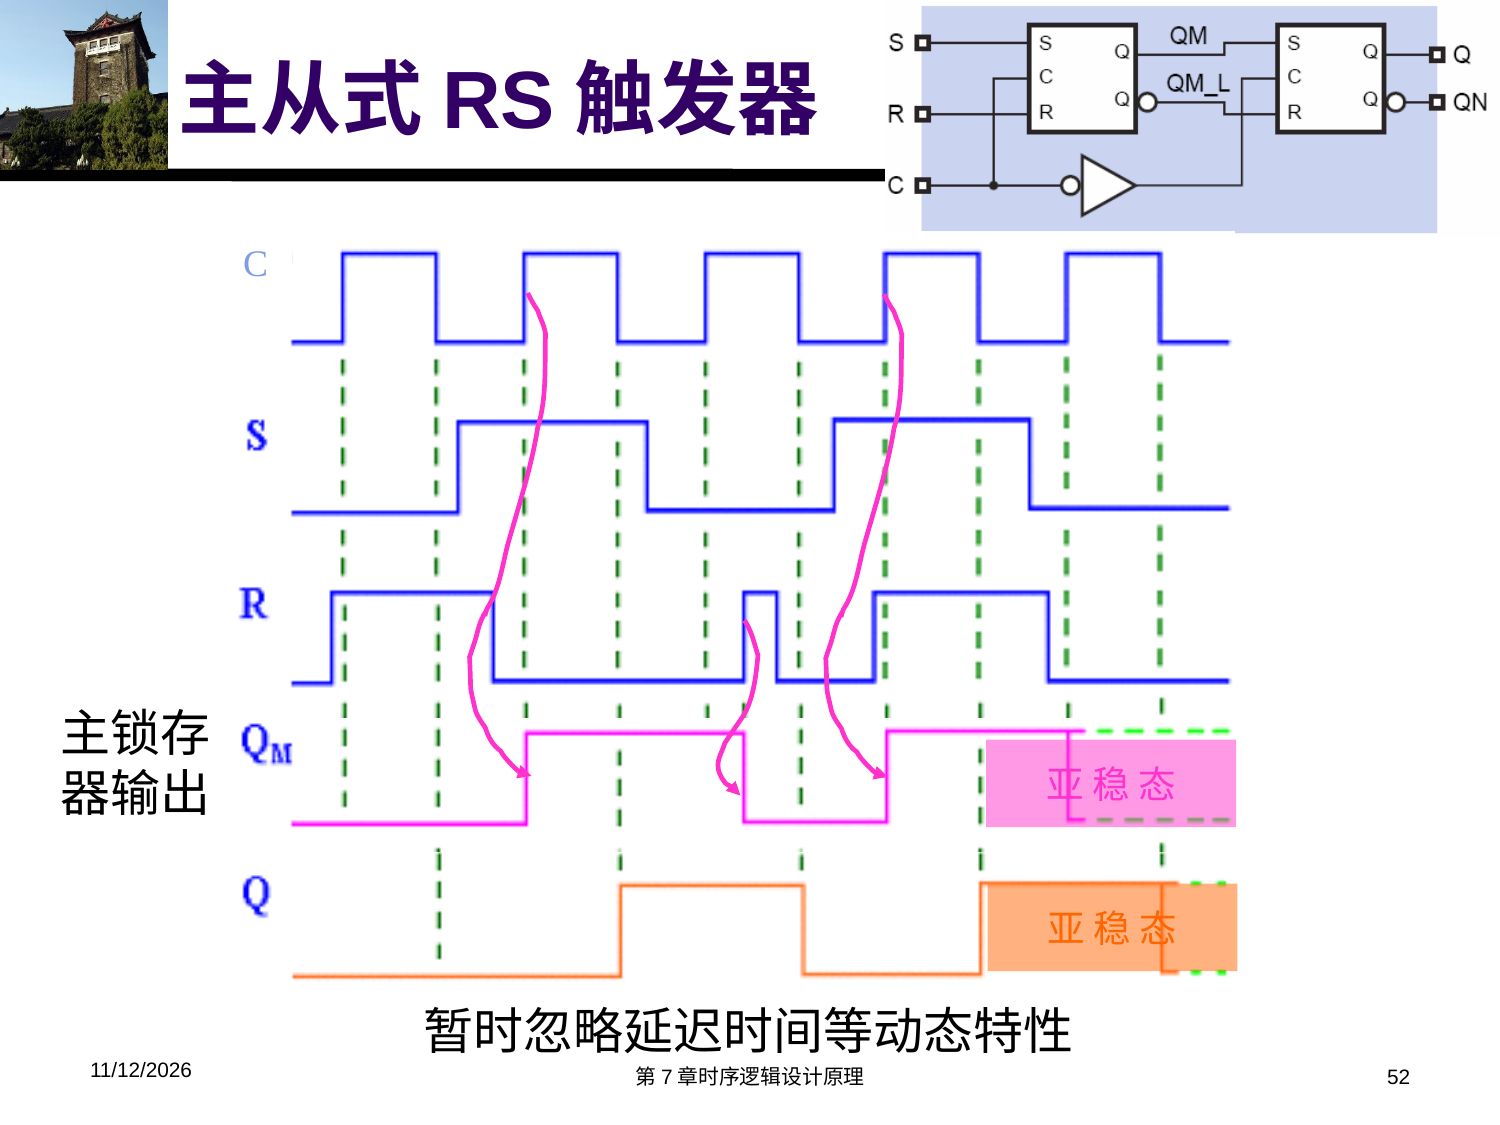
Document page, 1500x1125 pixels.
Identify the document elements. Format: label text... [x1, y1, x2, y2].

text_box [224, 852, 1238, 993]
picture [0, 0, 168, 170]
text_box 暂时忽略延迟时间等动态特性 [409, 1001, 1089, 1067]
footer 第7章时序逻辑设计原理 [512, 1067, 988, 1101]
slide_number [74, 1048, 426, 1101]
title 主从式RS触发器 [164, 30, 880, 153]
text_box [44, 693, 1237, 853]
slide_number 52 [1074, 1055, 1426, 1101]
picture [231, 0, 1500, 718]
